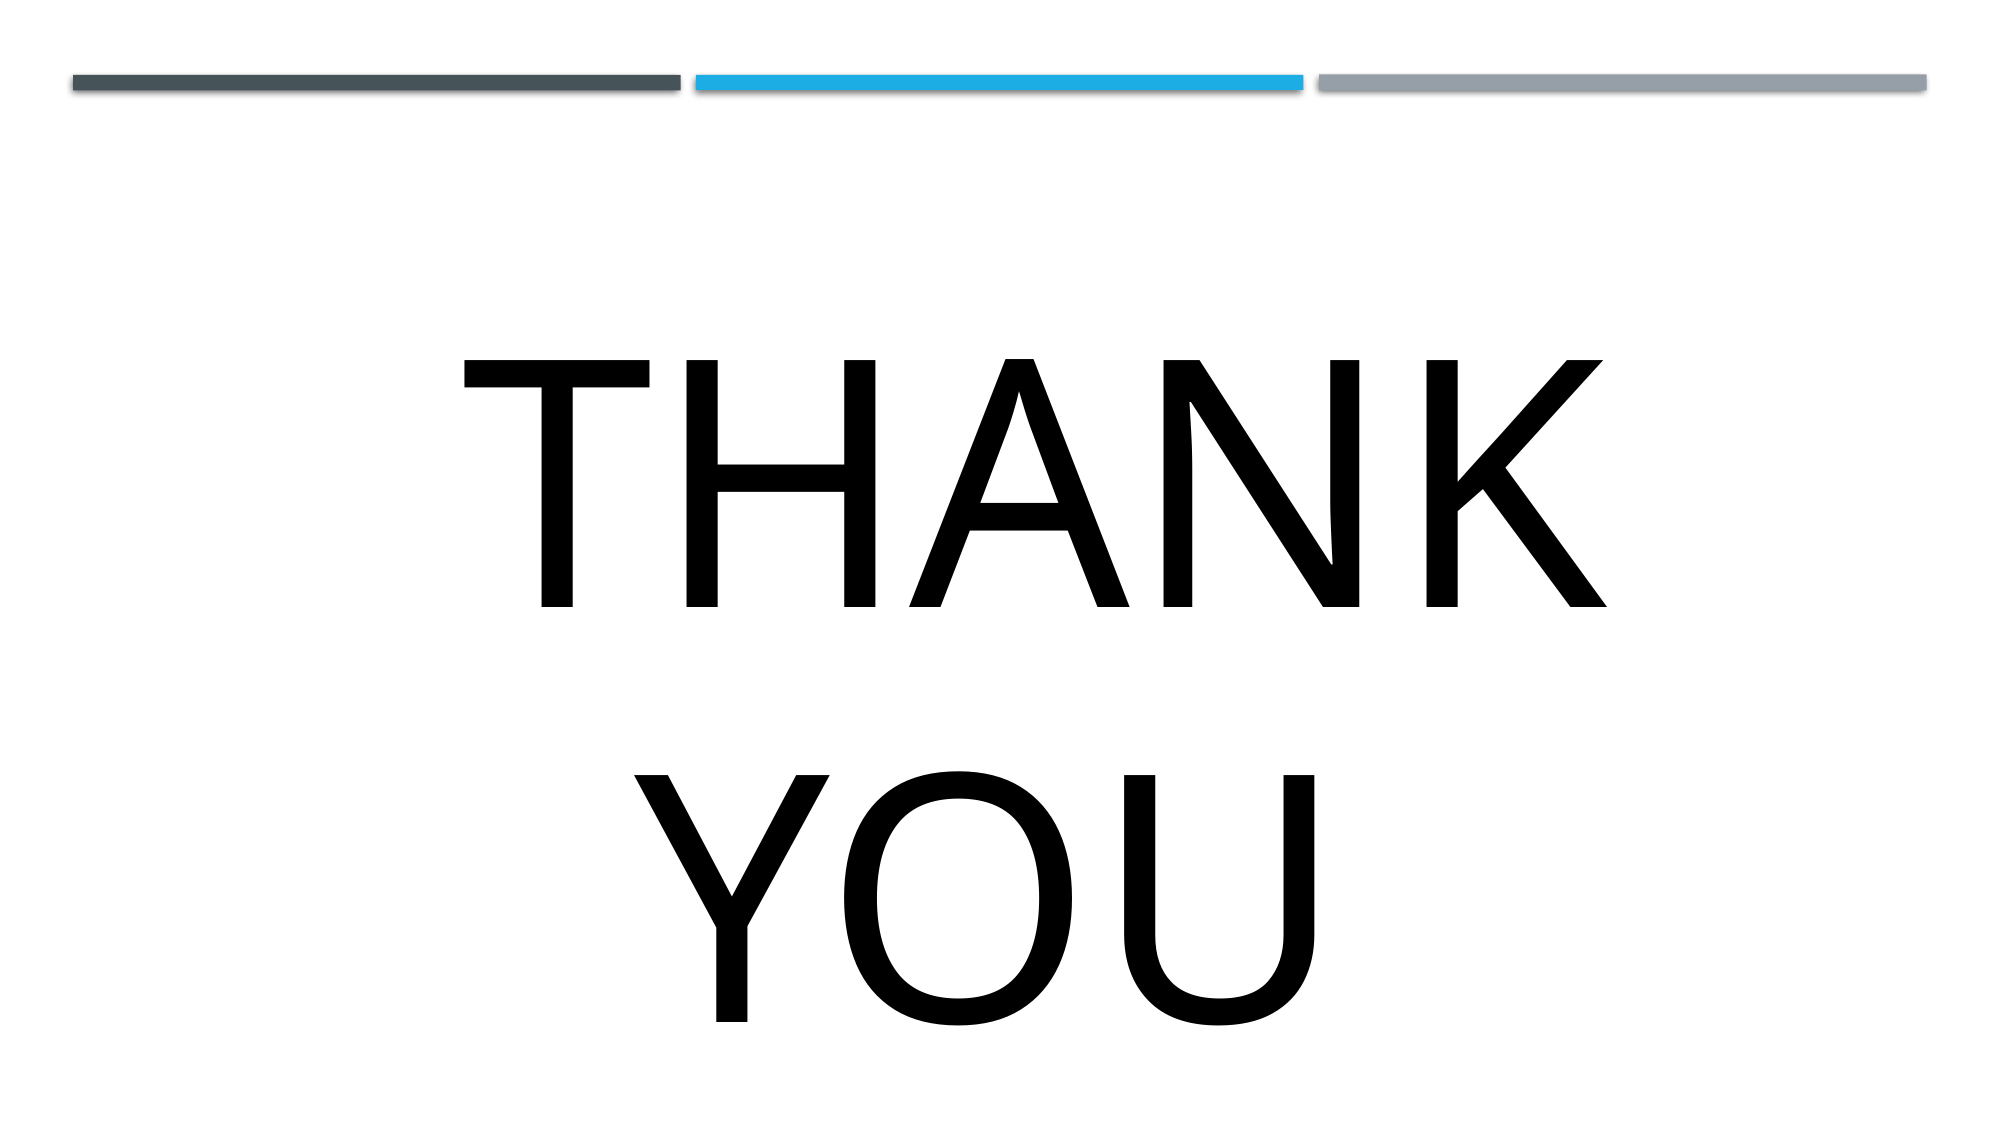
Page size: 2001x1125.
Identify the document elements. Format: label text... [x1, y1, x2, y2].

text_box THANK YOU [360, 254, 1710, 1100]
